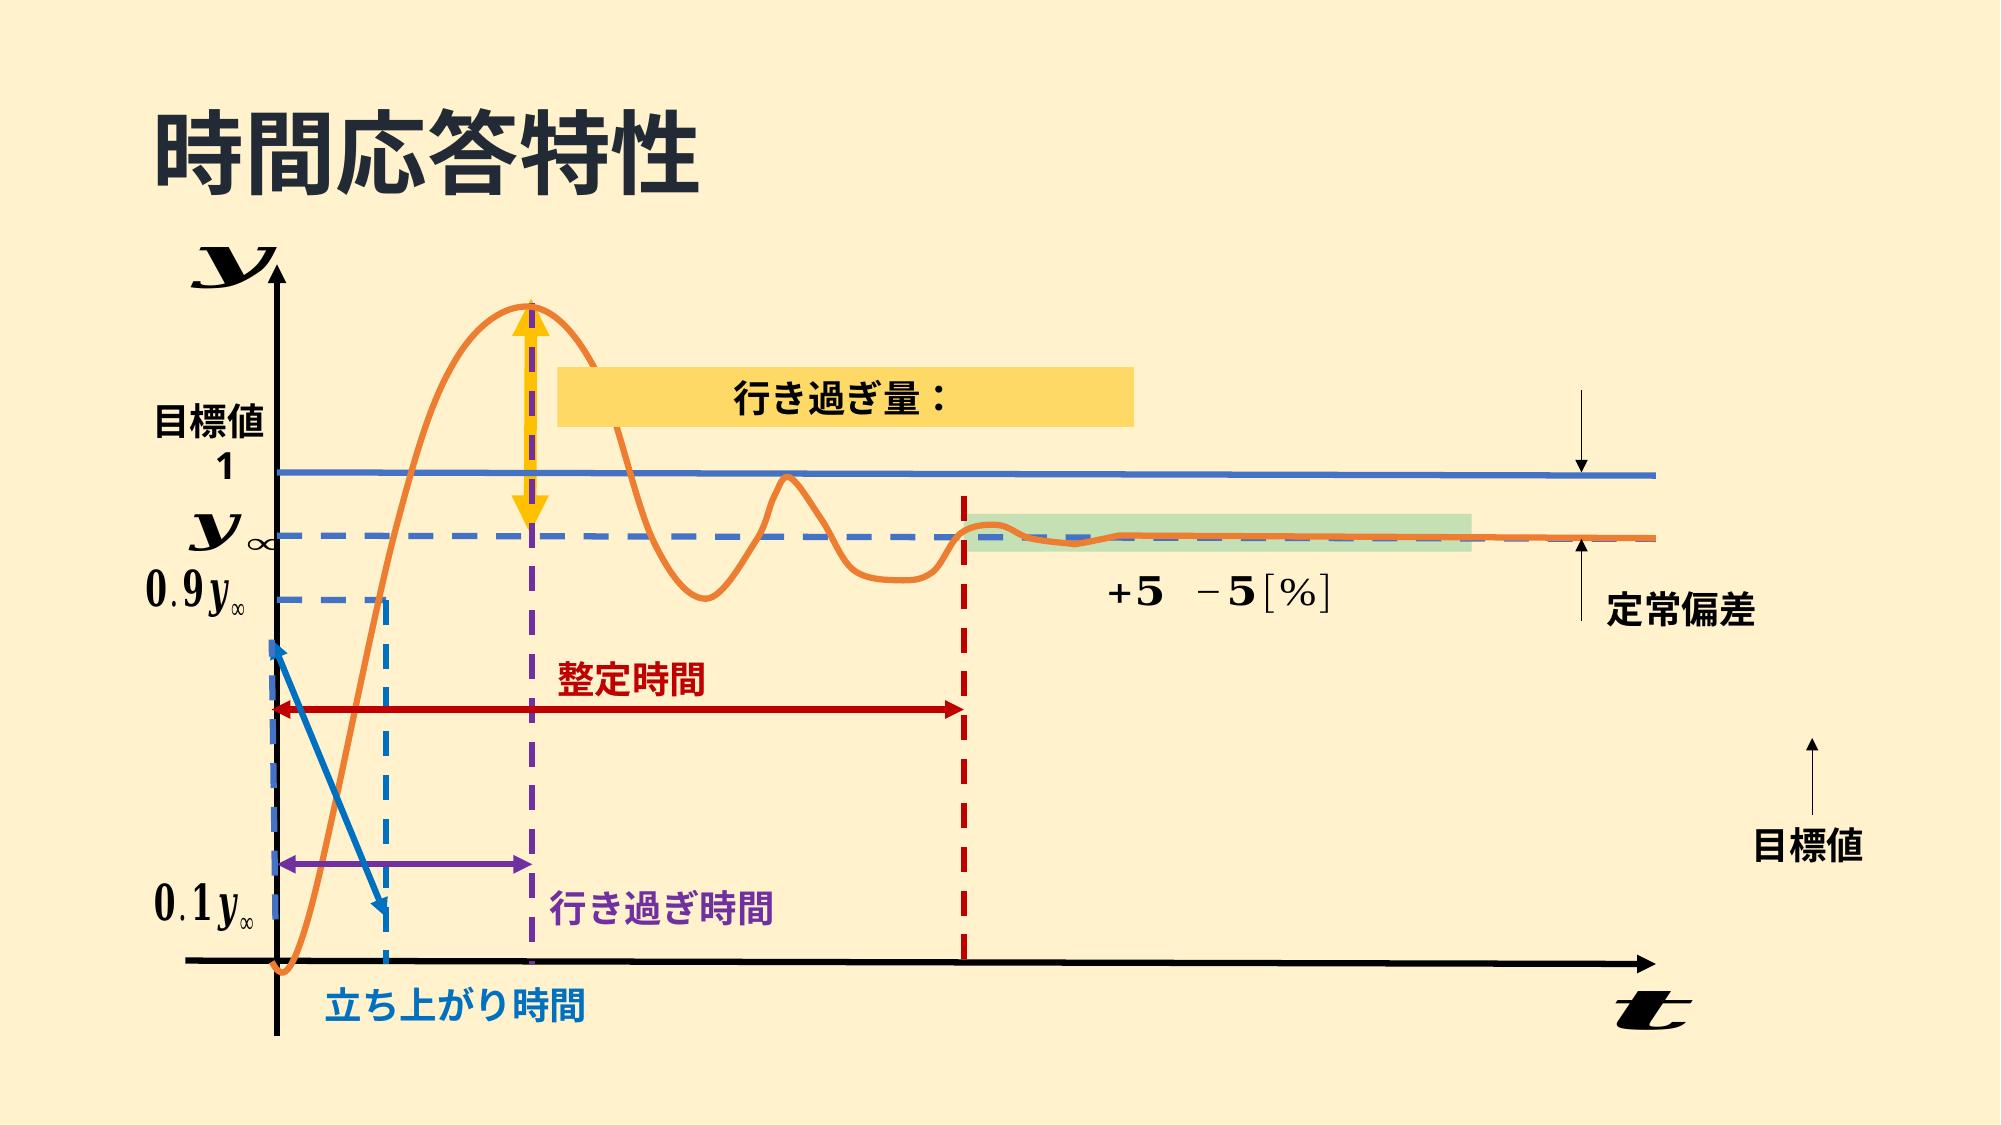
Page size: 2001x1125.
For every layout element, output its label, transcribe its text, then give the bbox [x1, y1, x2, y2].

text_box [137, 227, 1939, 1125]
title 時間応答特性 [137, 49, 1791, 227]
